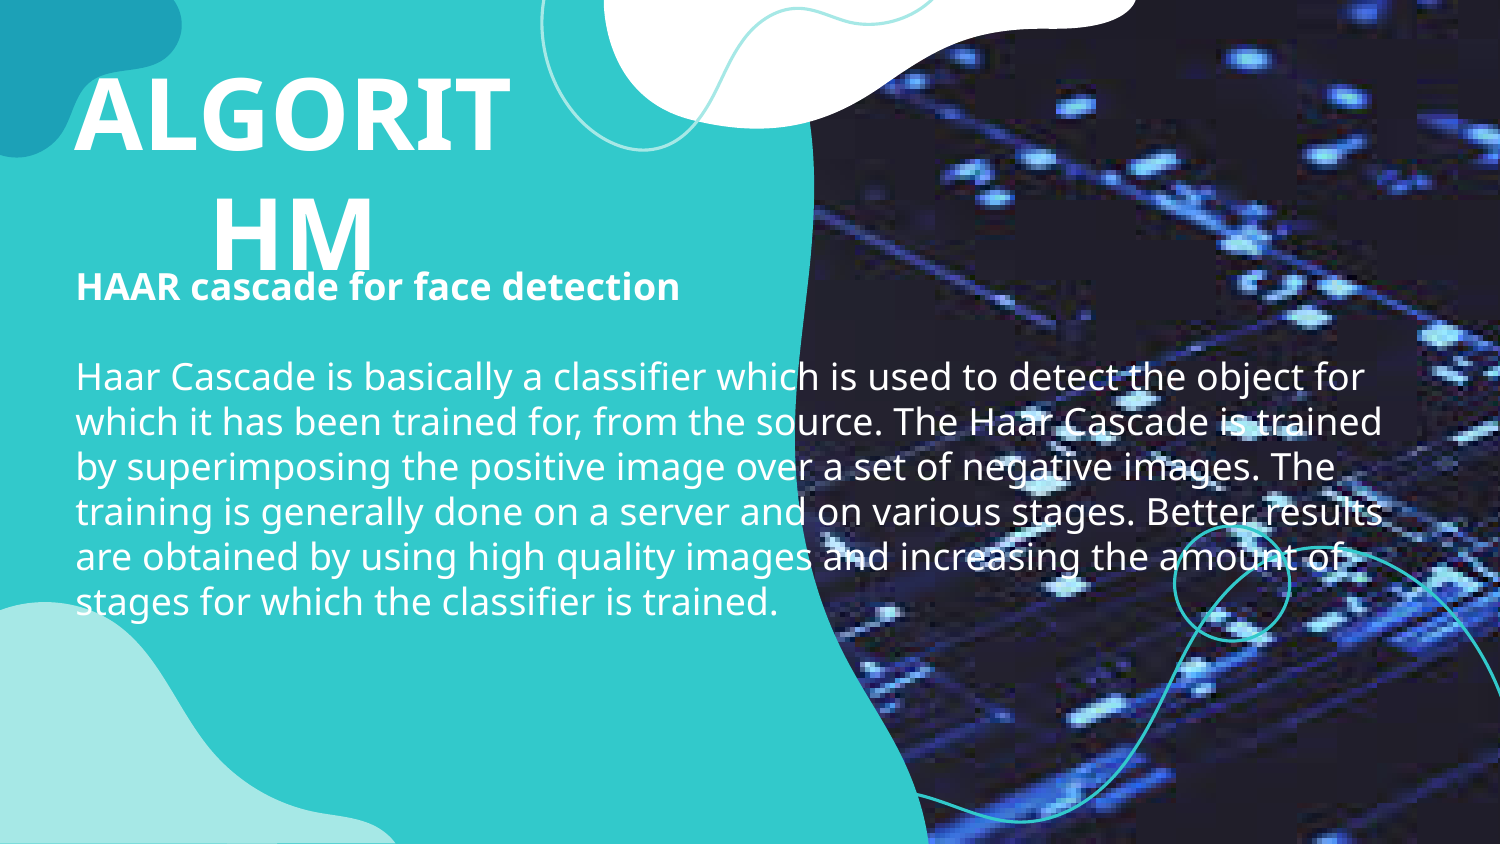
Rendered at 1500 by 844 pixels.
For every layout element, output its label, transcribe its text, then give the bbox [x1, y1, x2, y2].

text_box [744, 525, 1500, 844]
text_box [698, 37, 747, 129]
title ALGORITHM [35, 48, 552, 293]
subtitle HAAR cascade for face detection Haar Cascade is basically a classifier which is used to detect the object for which it has been trained for, from the source. The Haar Cascade is trained by superimposing the positive image over a set of negative images. The training is generally done on a server and on various stages. Better results are obtained by using high quality images and increasing the amount of stages for which the classifier is trained. [60, 247, 747, 844]
picture [752, 0, 1500, 525]
text_box [541, 0, 750, 151]
